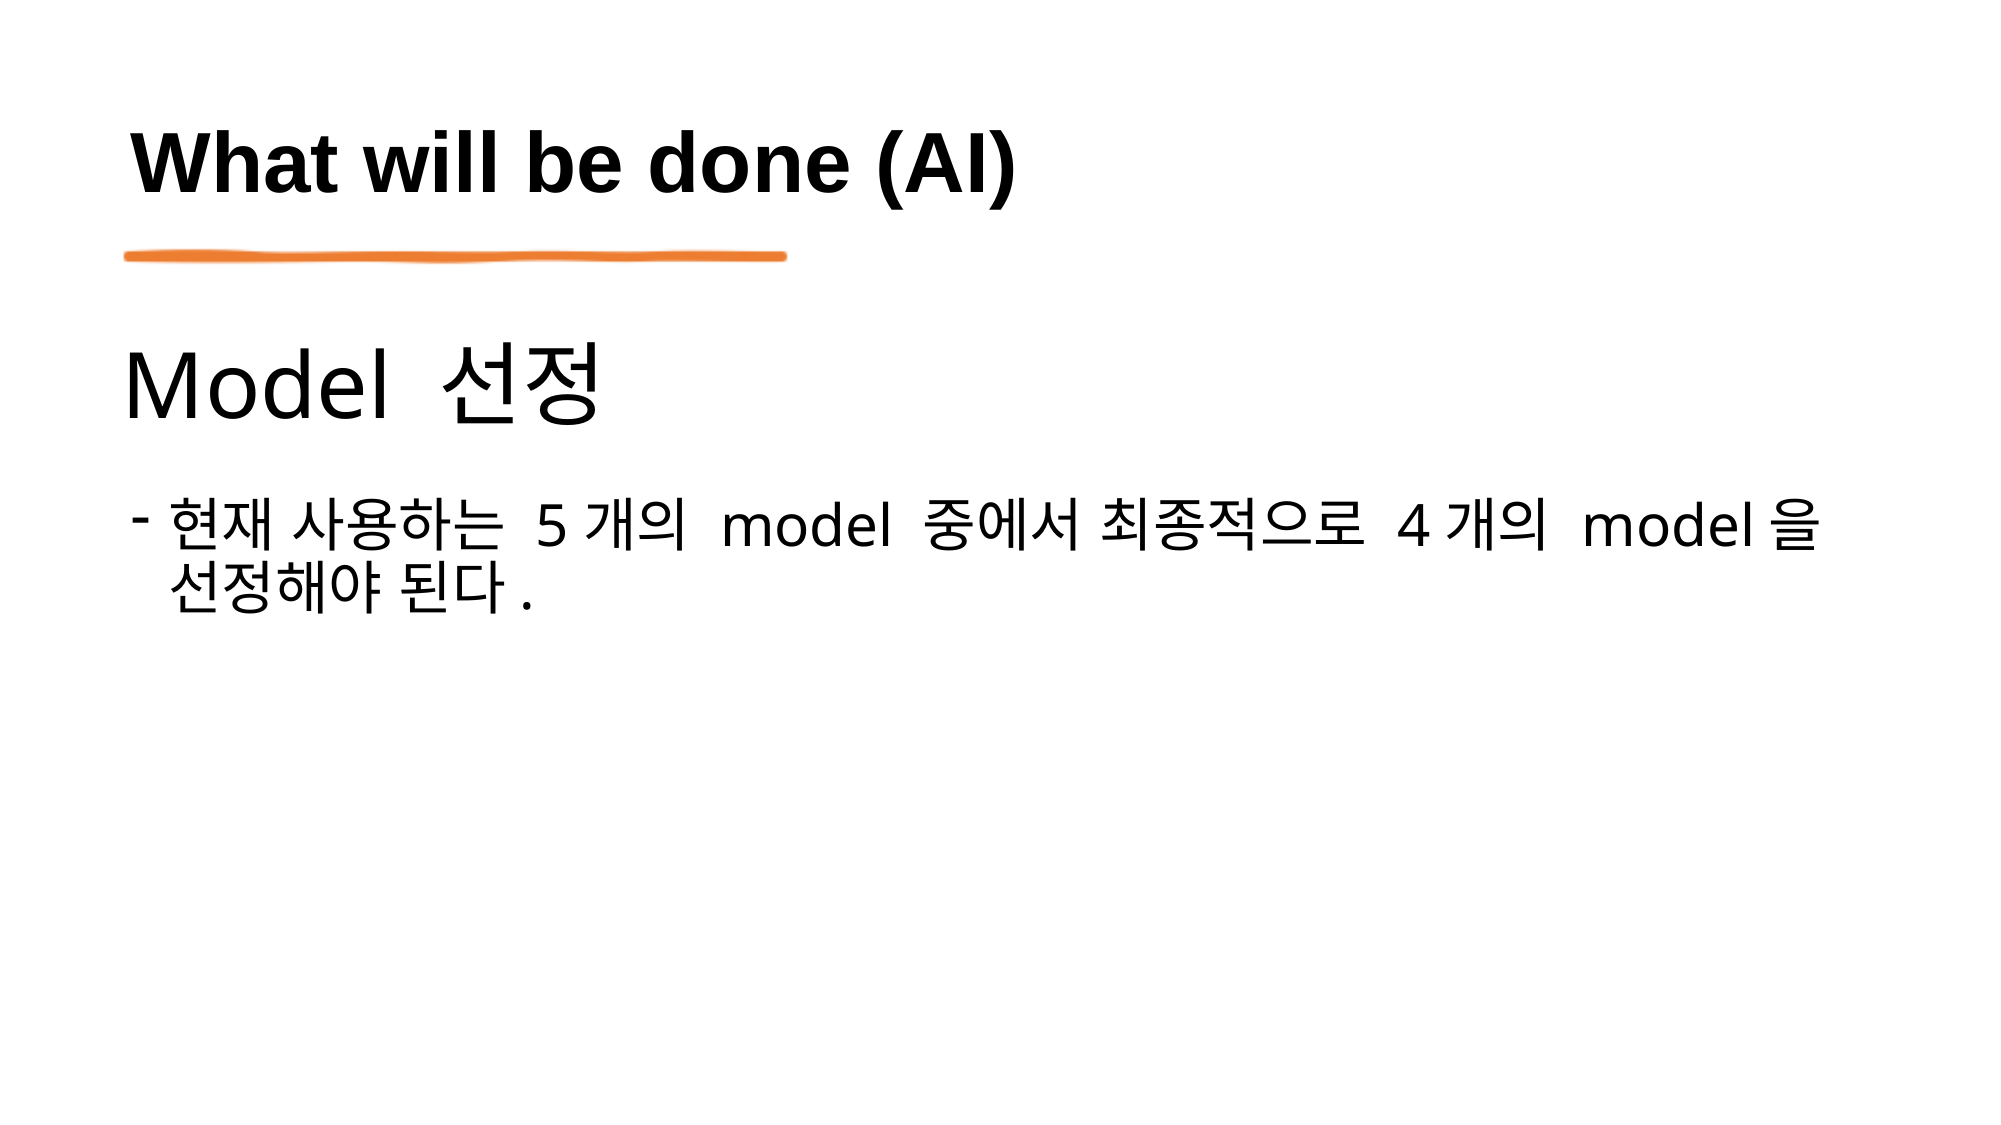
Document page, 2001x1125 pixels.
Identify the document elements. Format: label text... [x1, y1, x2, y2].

title What will be done (AI) [115, 106, 1167, 224]
text_box Model 선정 [106, 279, 1832, 498]
picture [106, 223, 808, 289]
list 현재 사용하는 5개의 model 중에서 최종적으로 4개의 model을 선정해야 된다. [115, 488, 1841, 1125]
